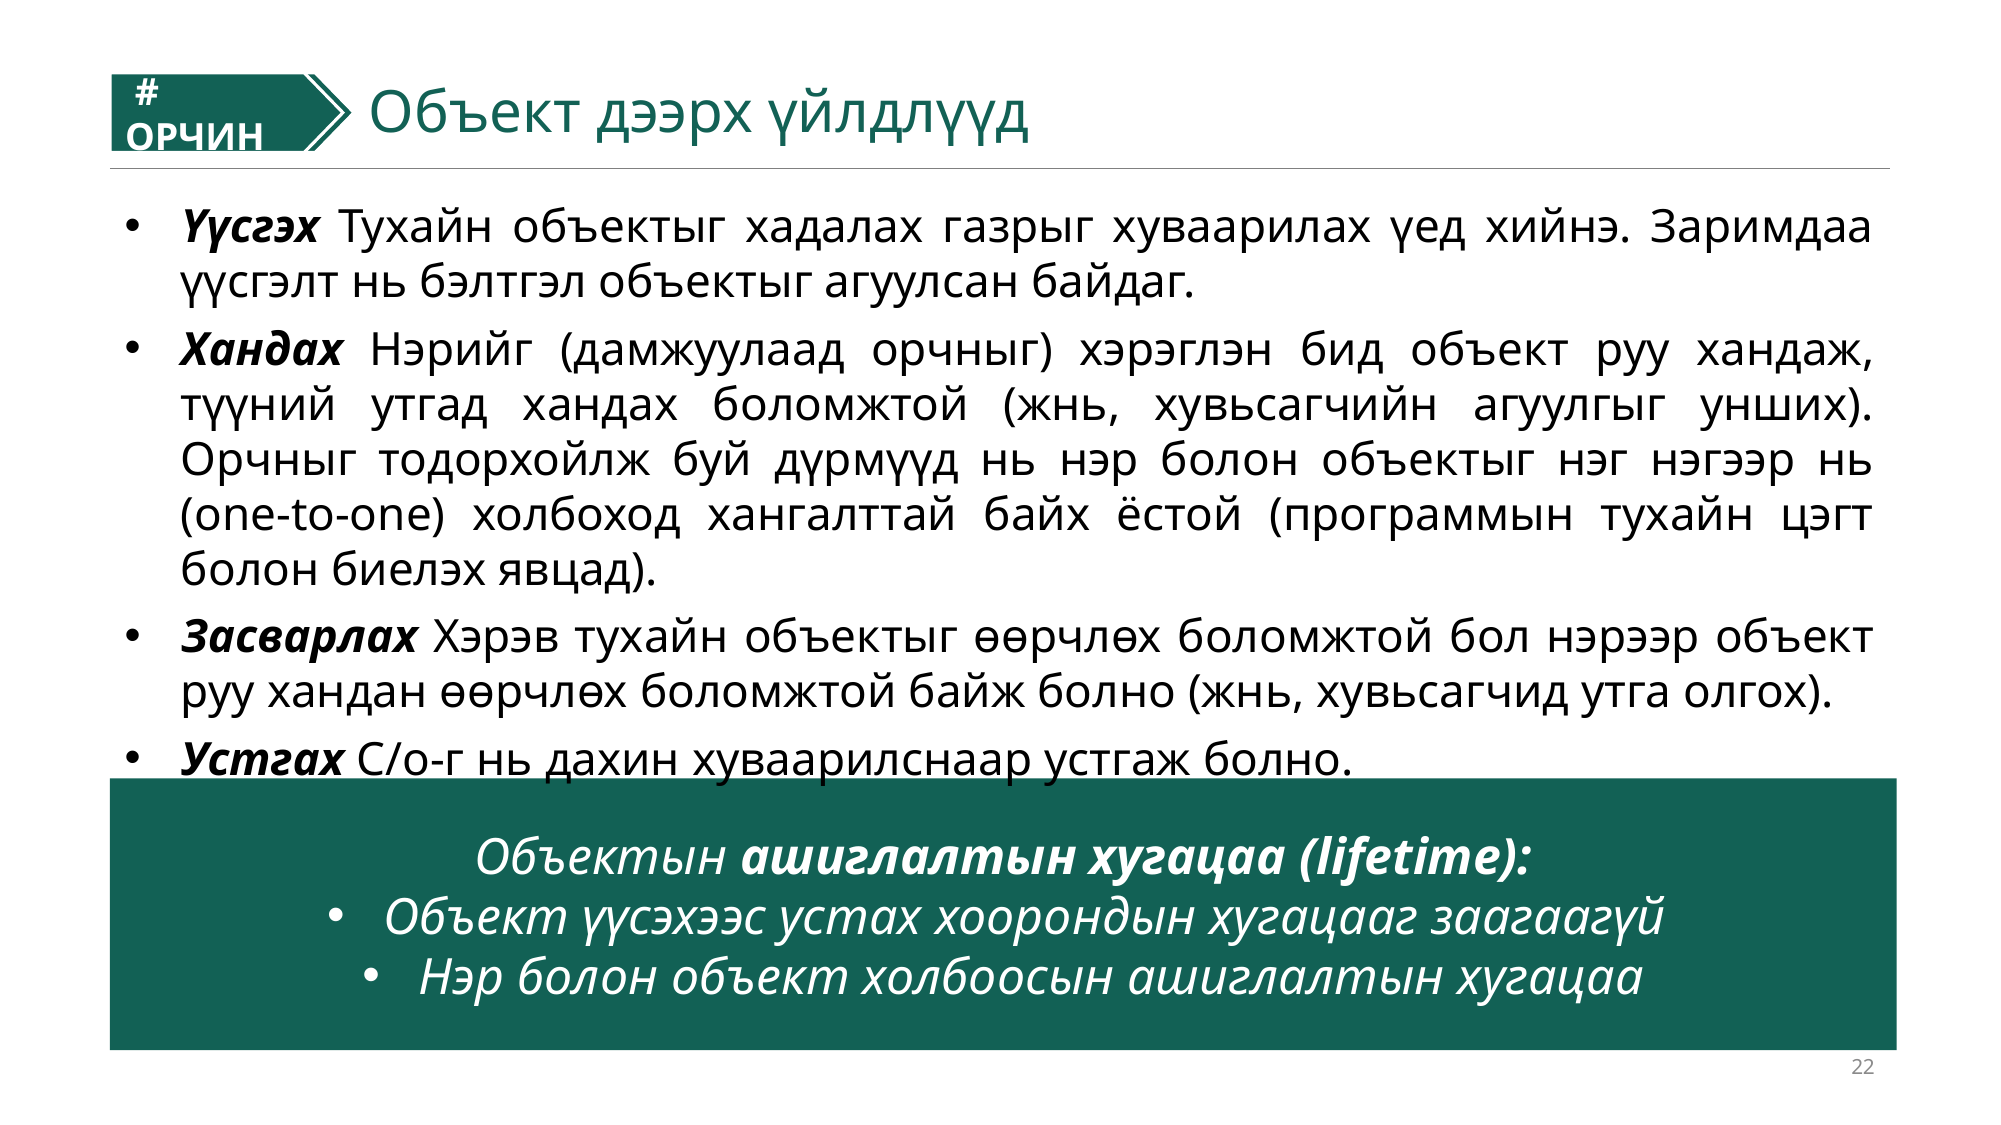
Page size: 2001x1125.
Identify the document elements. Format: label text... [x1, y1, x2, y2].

text_box Үүсгэх Тухайн объектыг хадалах газрыг хуваарилах үед хийнэ. Заримдаа үүсгэлт нь бэлтгэл объектыг агуулсан байдаг. Хандах Нэрийг (дамжуулаад орчныг) хэрэглэн бид объект руу хандаж, түүний утгад хандах боломжтой (жнь, хувьсагчийн агуулгыг унших). Орчныг тодорхойлж буй дүрмүүд нь нэр болон объектыг нэг нэгээр нь (one-to-one) холбоход хангалттай байх ёстой (программын тухайн цэгт болон биелэх явцад). Засварлах Хэрэв тухайн объектыг өөрчлөх боломжтой бол нэрээр объект руу хандан өөрчлөх боломжтой байж болно (жнь, хувьсагчид утга олгох). Устгах С/о-г нь дахин хуваарилснаар устгаж болно. [109, 189, 1890, 860]
text_box # ОРЧИН [108, 71, 346, 154]
text_box # [306, 71, 357, 154]
text_box Объект дээрх үйлдлүүд [353, 72, 1890, 153]
text_box Объектын ашиглалтын хугацаа (lifetime): Объект үүсэхээс устах хоорондын хугацааг заагаагүй Нэр болон объект холбоосын ашиглалтын хугацаа [109, 778, 1897, 1051]
slide_number 22 [1412, 1050, 1890, 1085]
